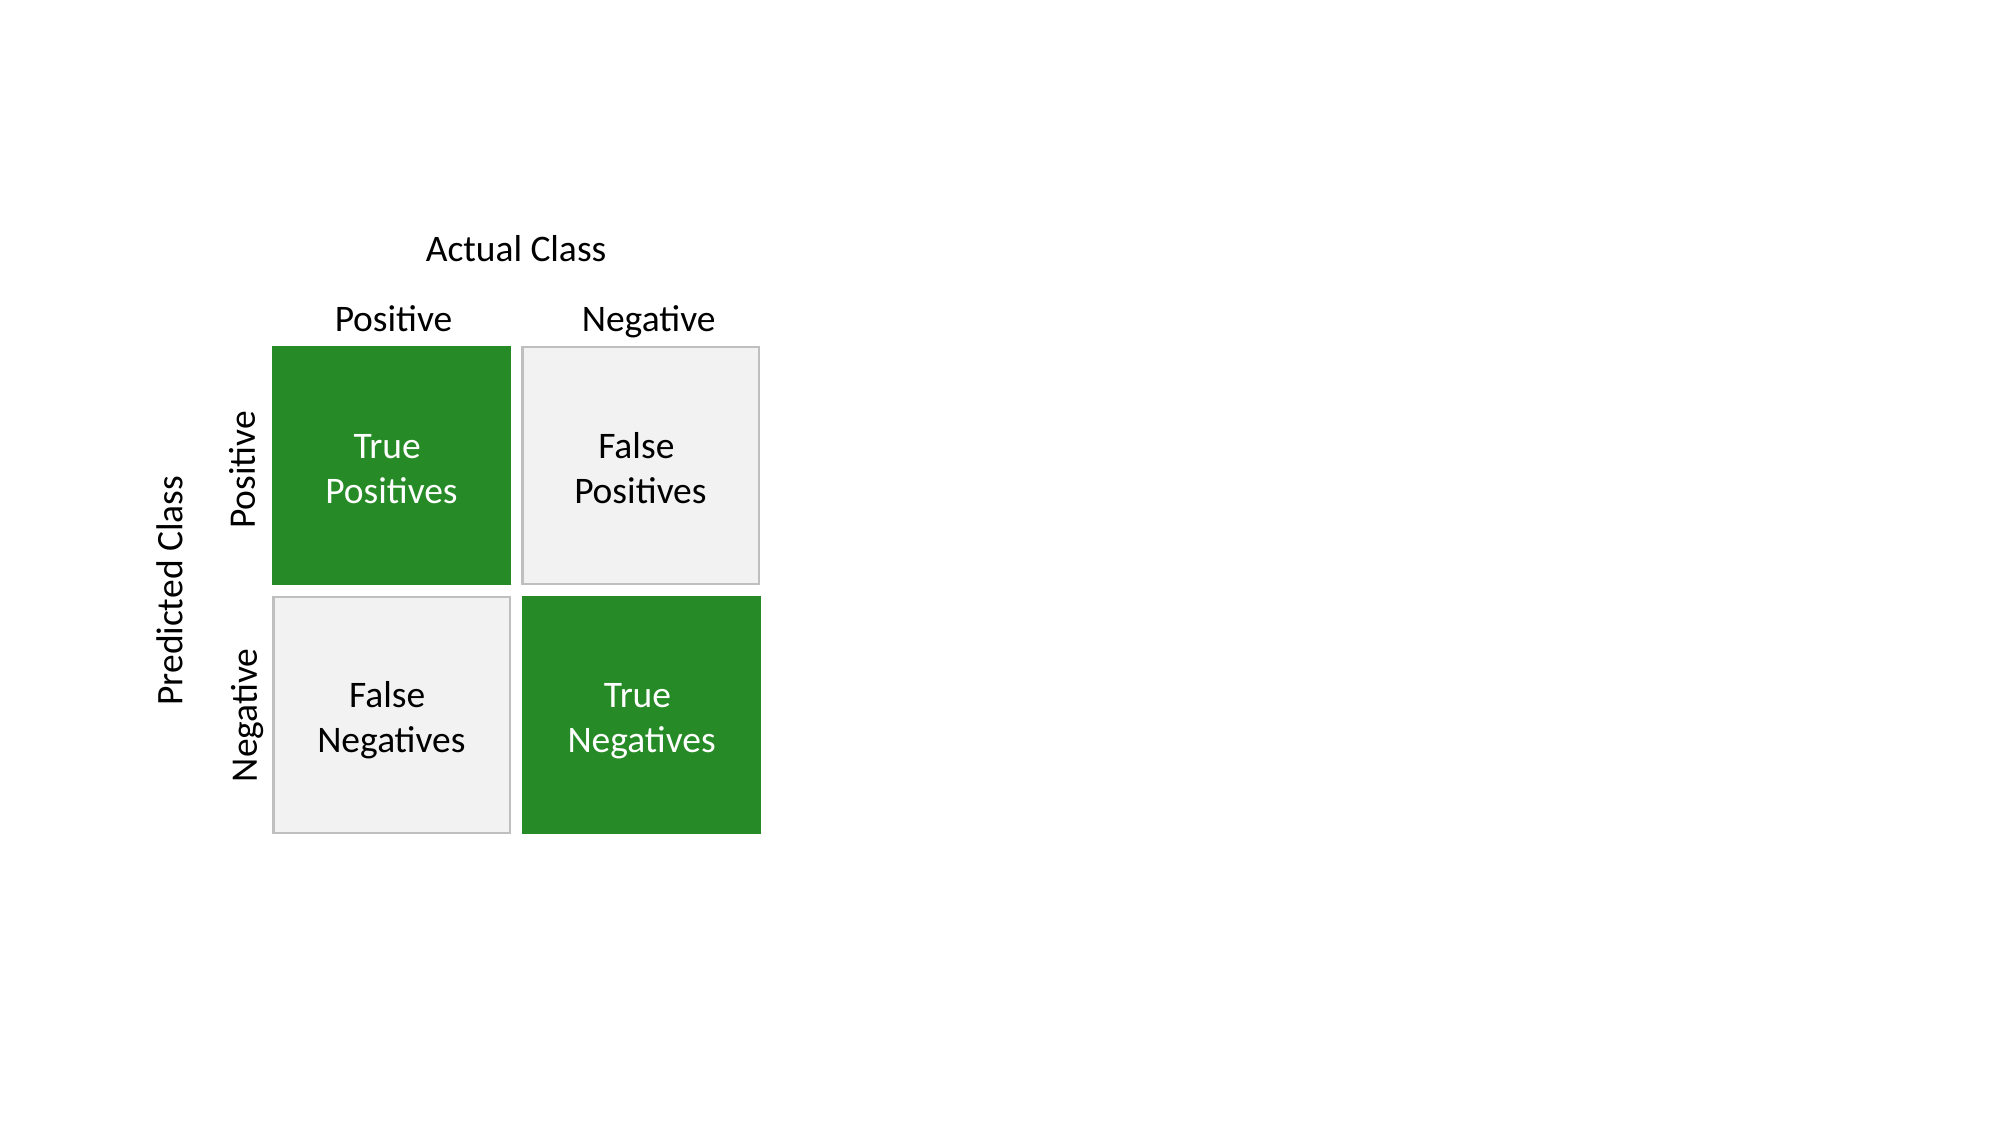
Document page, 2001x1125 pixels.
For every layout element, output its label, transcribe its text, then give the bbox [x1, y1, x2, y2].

text_box Negative [212, 633, 272, 797]
text_box False Positives [521, 346, 760, 585]
text_box Predicted Class [137, 432, 198, 749]
text_box Actual Class [411, 216, 622, 276]
text_box True Positives [272, 346, 511, 585]
text_box Positive [320, 286, 468, 346]
text_box False Negatives [272, 596, 511, 834]
text_box True Negatives [522, 596, 761, 834]
text_box Negative [567, 286, 731, 346]
text_box Positive [209, 396, 270, 544]
